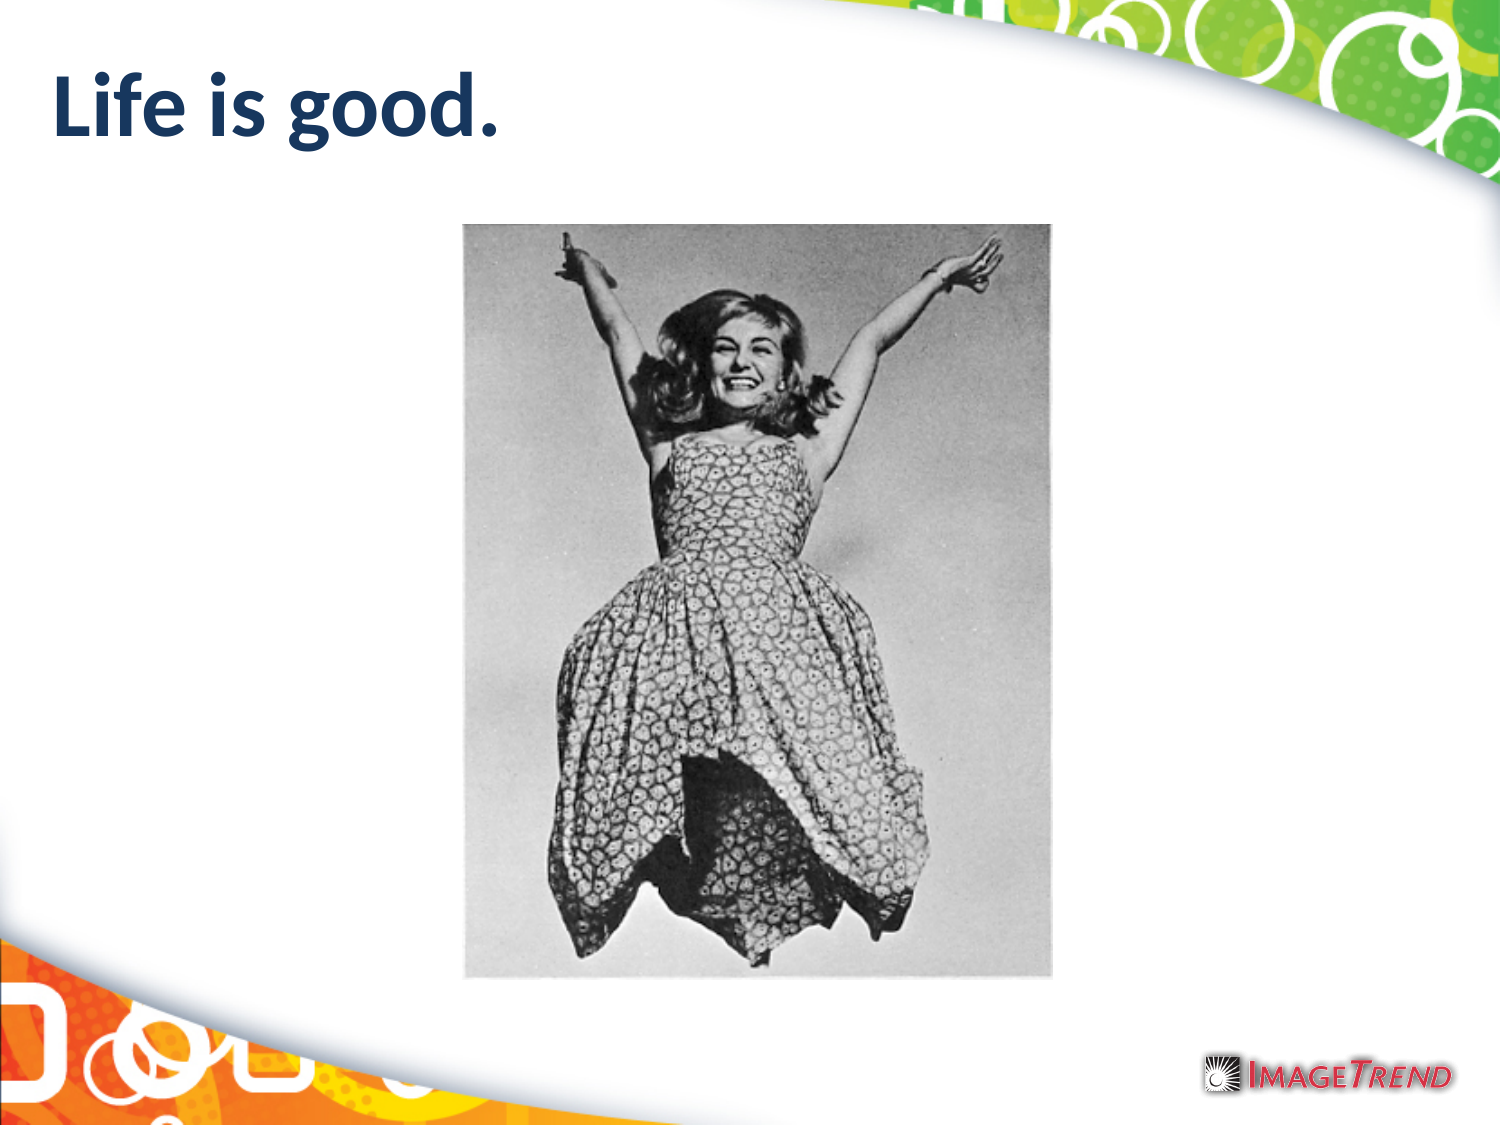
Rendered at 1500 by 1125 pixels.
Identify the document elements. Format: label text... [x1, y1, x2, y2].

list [462, 224, 1053, 980]
picture [0, 0, 1500, 1125]
title Life is good. [37, 0, 1463, 200]
